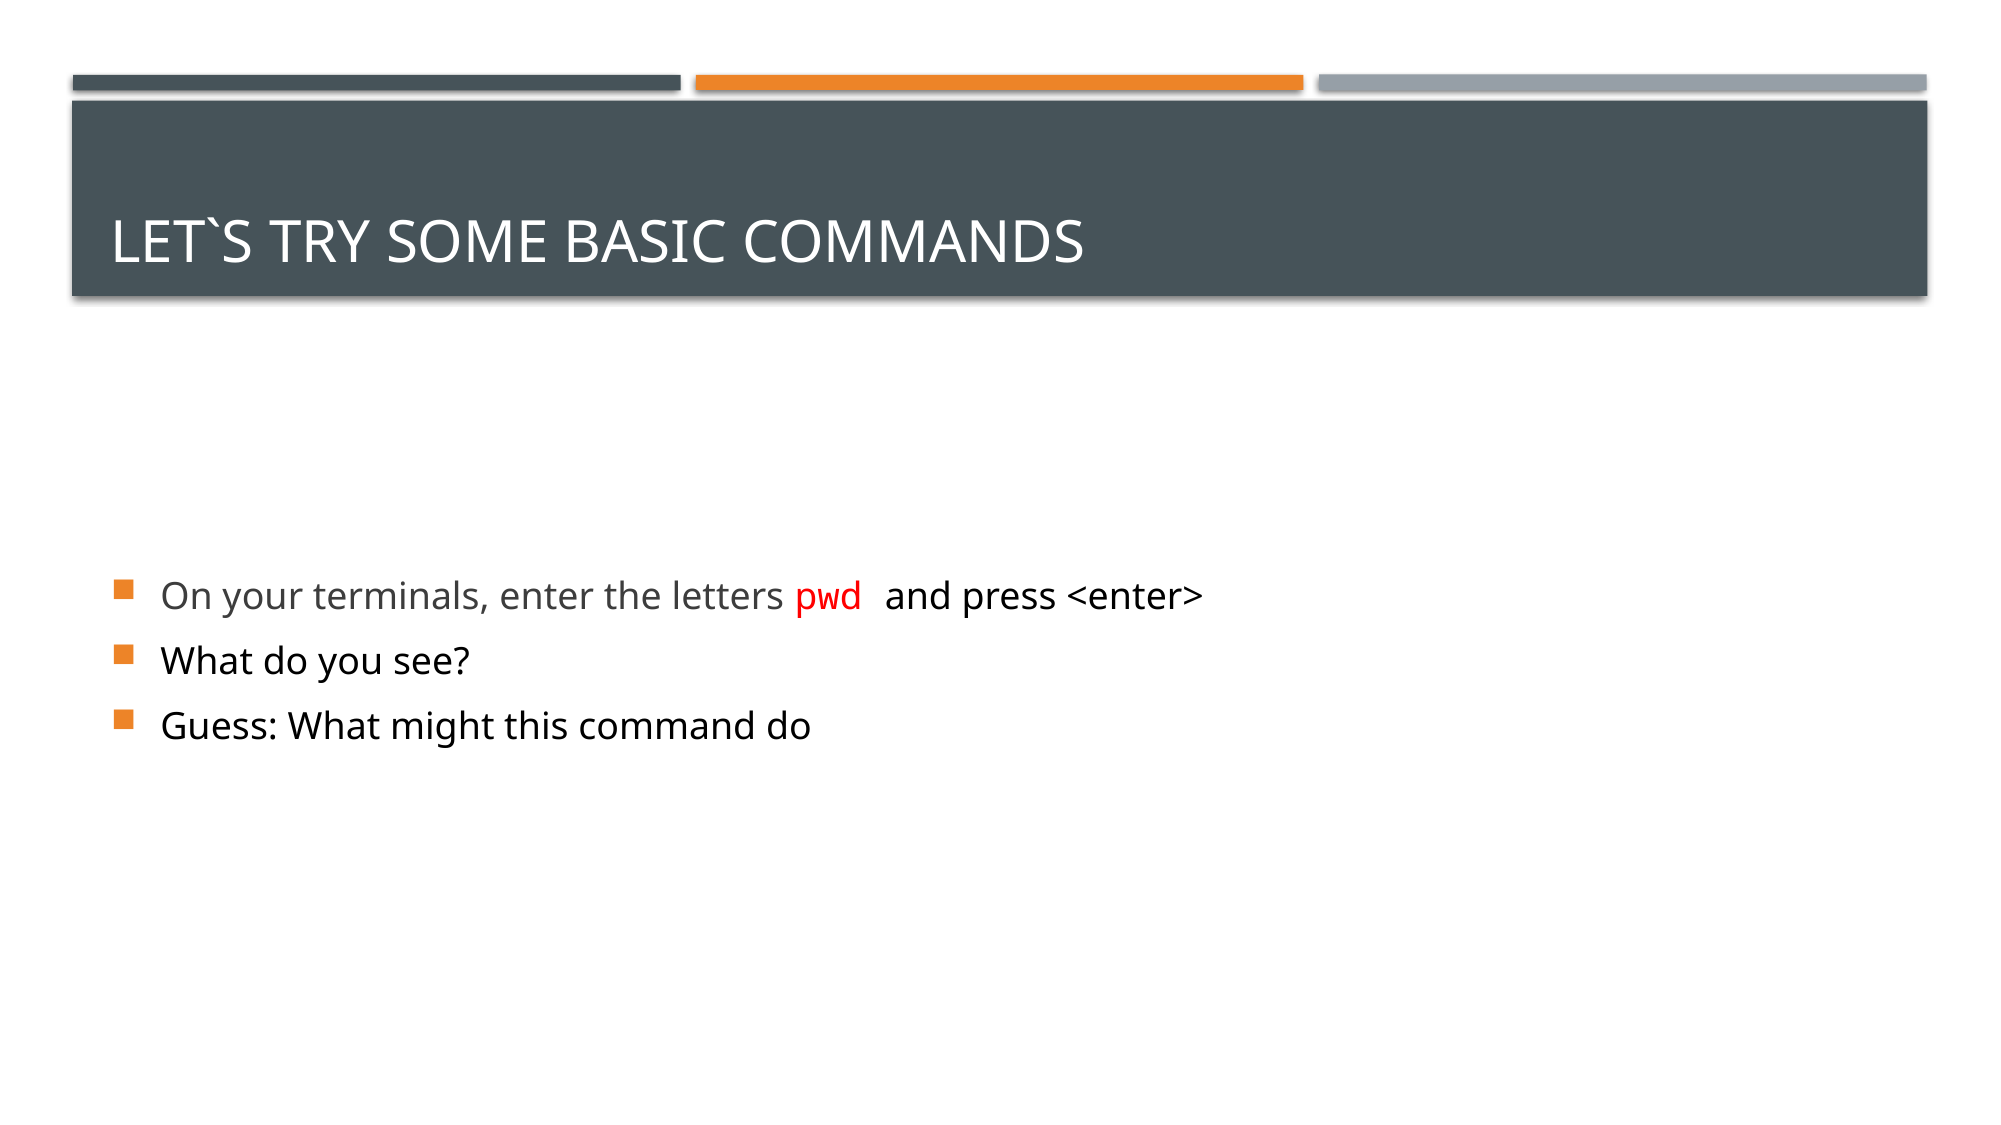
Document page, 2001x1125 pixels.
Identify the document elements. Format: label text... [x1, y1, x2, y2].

title Let`s try some basic commands [95, 115, 1905, 282]
list On your terminals, enter the letters pwd and press <enter> What do you see? Guess: What might this command do [95, 357, 1905, 962]
